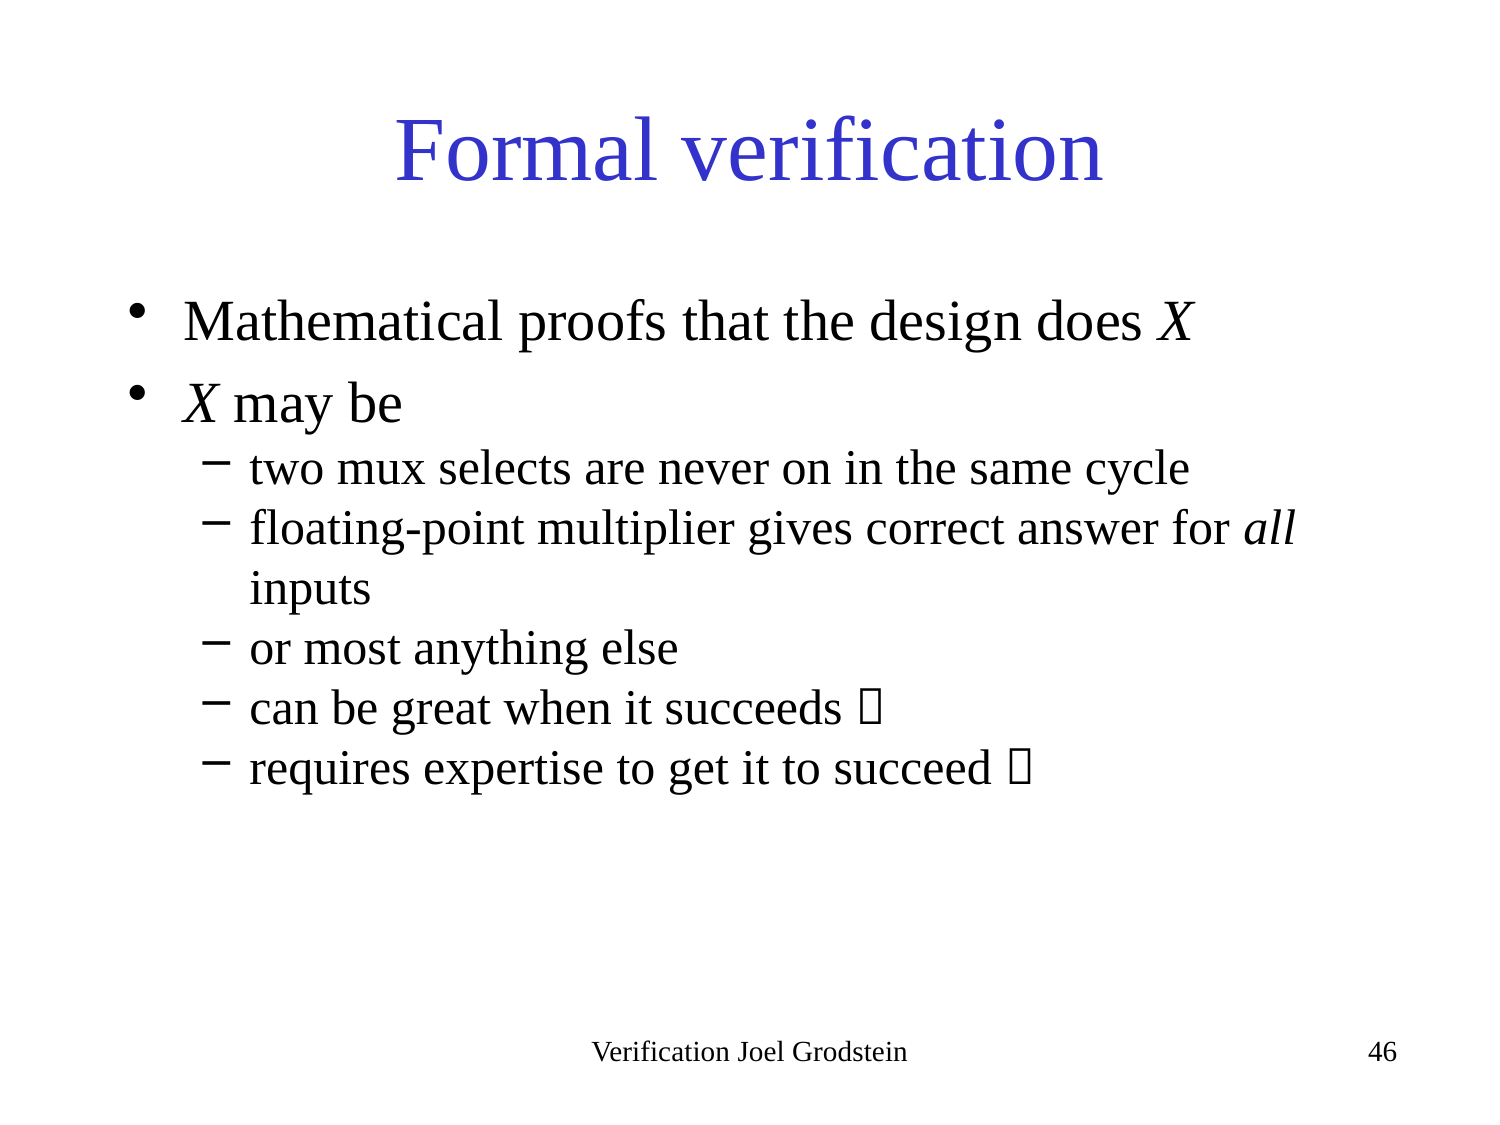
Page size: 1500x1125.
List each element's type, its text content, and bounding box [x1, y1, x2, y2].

list Mathematical proofs that the design does X X may be two mux selects are never on in the same cycle floating-point multiplier gives correct answer for all inputs or most anything else can be great when it succeeds  requires expertise to get it to succeed  [112, 275, 1388, 1000]
footer Verification Joel Grodstein [512, 1024, 988, 1101]
title Formal verification [112, 50, 1388, 238]
